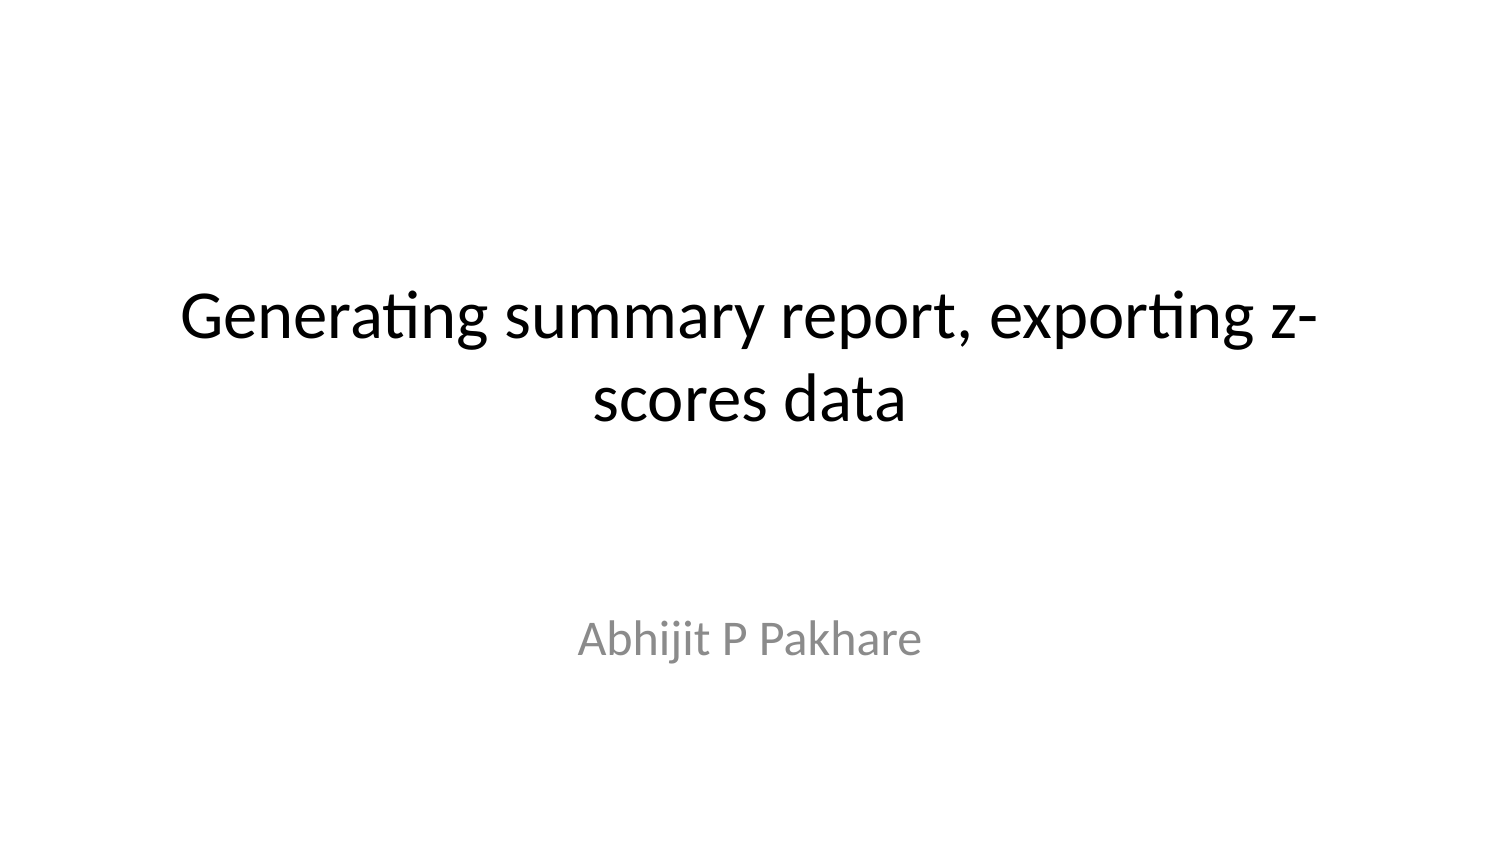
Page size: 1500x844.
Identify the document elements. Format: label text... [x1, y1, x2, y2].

subtitle Abhijit P Pakhare [225, 478, 1275, 694]
title Generating summary report, exporting z-scores data [112, 262, 1388, 443]
